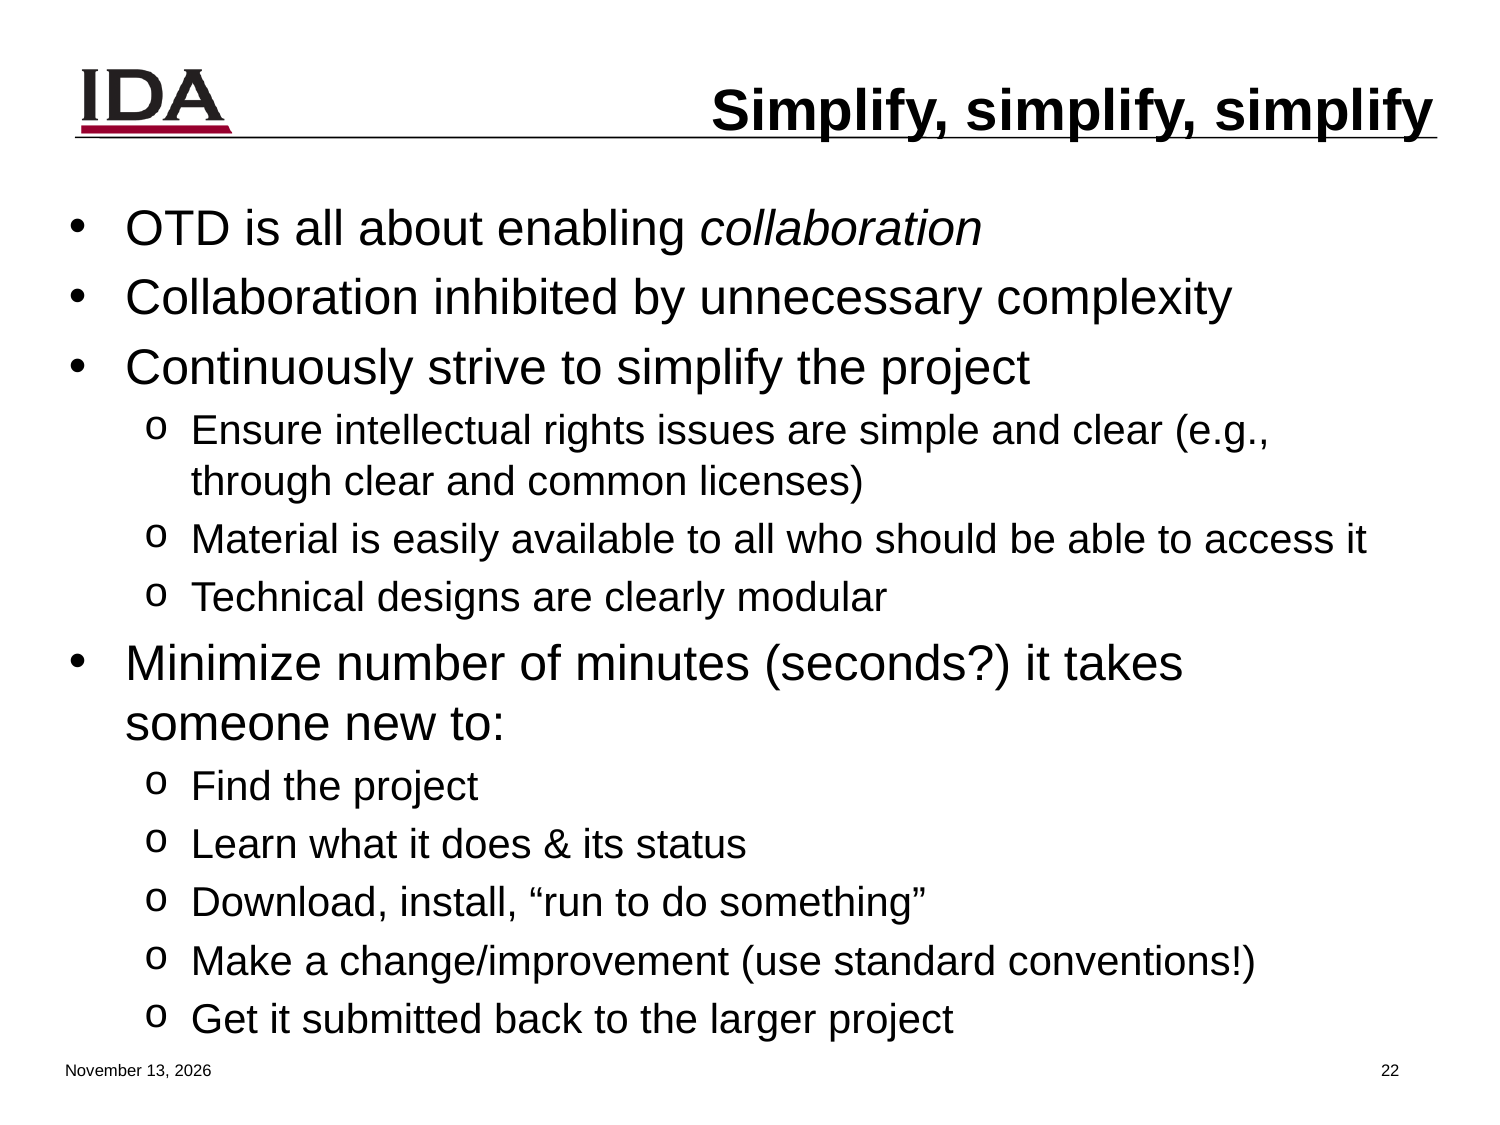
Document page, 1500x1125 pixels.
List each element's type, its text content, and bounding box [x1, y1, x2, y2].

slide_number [49, 1012, 363, 1088]
picture [77, 65, 233, 138]
title Simplify, simplify, simplify [424, 64, 1451, 151]
list OTD is all about enabling collaboration Collaboration inhibited by unnecessary complexity Continuously strive to simplify the project Ensure intellectual rights issues are simple and clear (e.g., through clear and common licenses) Material is easily available to all who should be able to access it Technical designs are clearly modular Minimize number of minutes (seconds?) it takes someone new to: Find the project Learn what it does & its status Download, install, “run to do something” Make a change/improvement (use standard conventions!) Get it submitted back to the larger project [53, 187, 1401, 1013]
slide_number 21 [1101, 1012, 1415, 1088]
